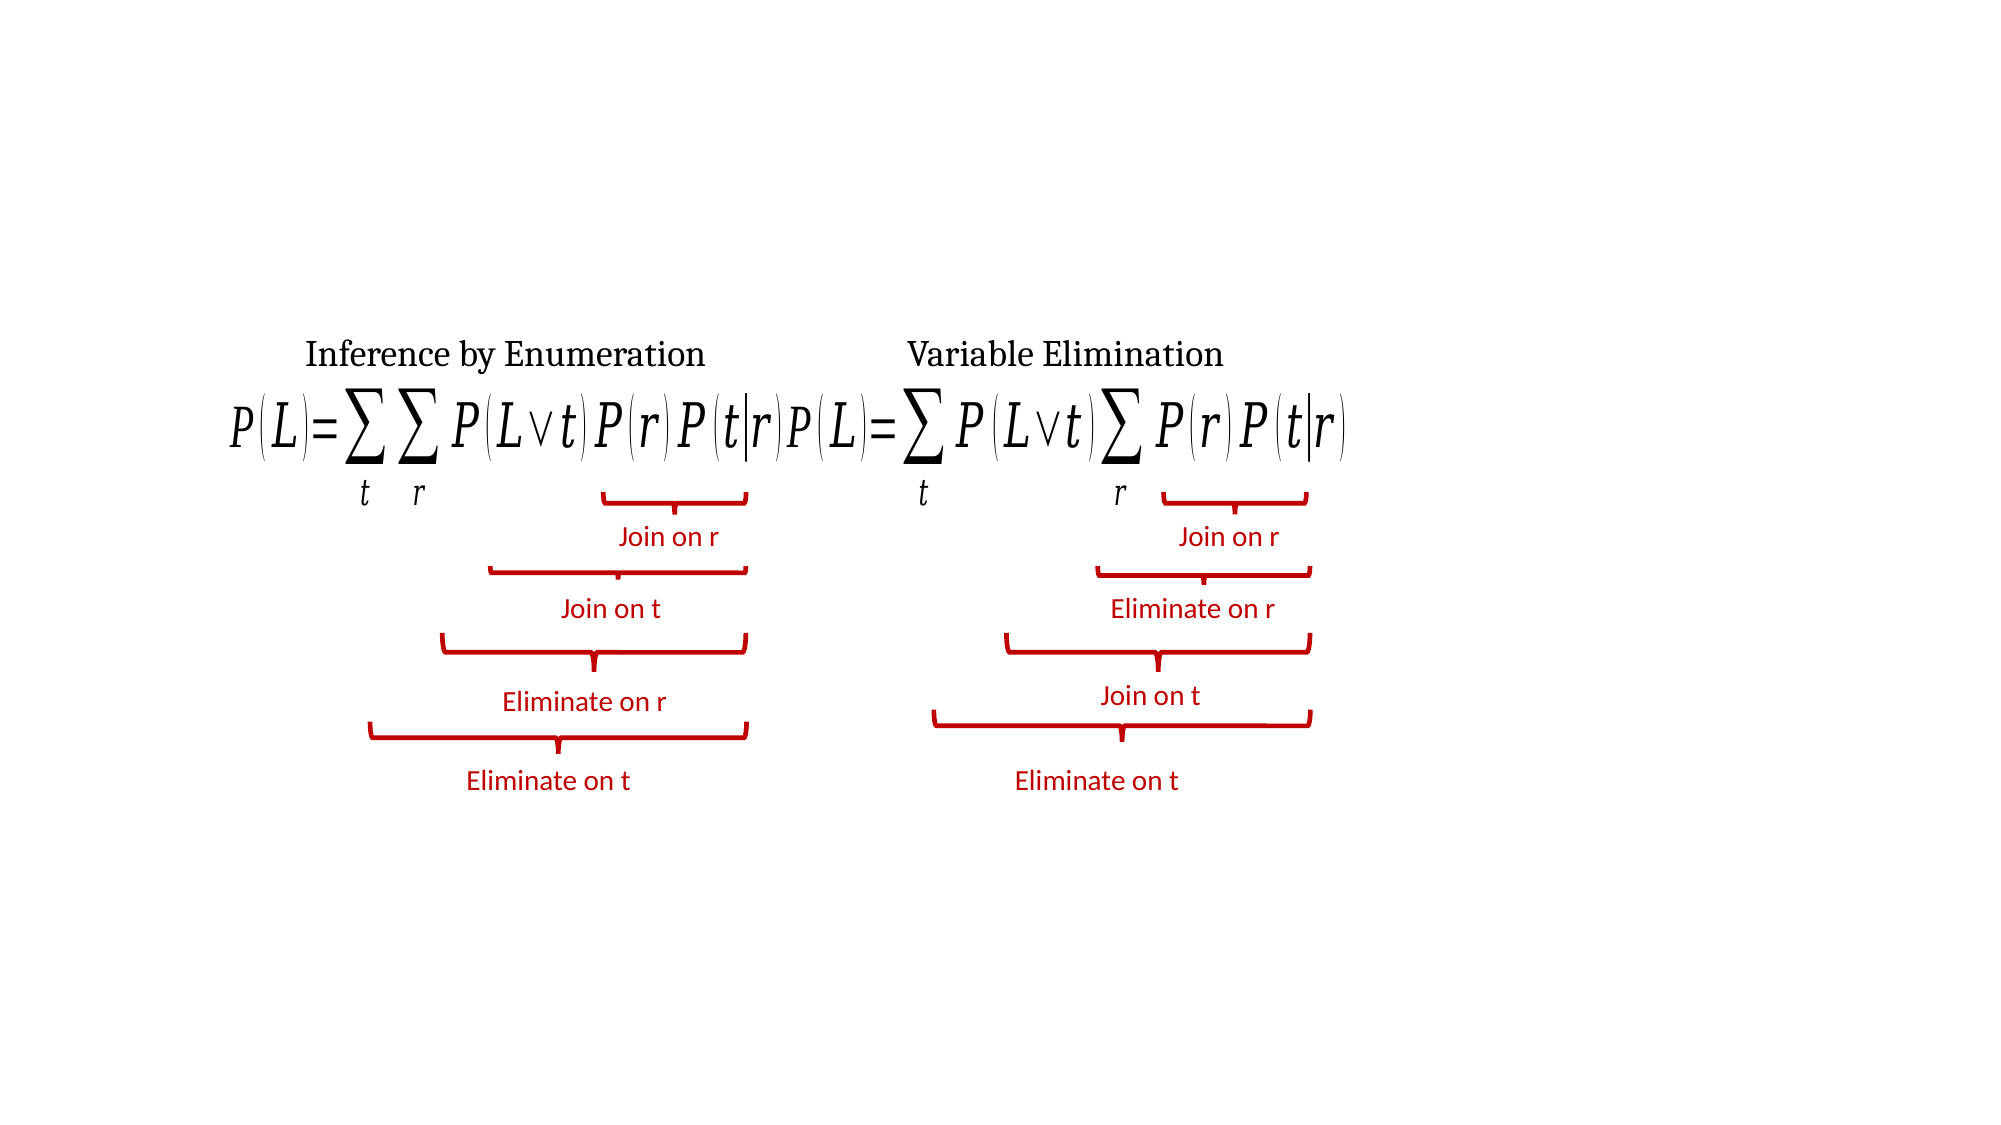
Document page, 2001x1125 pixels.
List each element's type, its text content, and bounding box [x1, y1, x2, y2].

text_box [933, 709, 1311, 742]
text_box Eliminate on t [451, 753, 665, 804]
text_box Join on t [1085, 669, 1230, 709]
text_box [1163, 491, 1307, 510]
text_box [1005, 632, 1311, 669]
text_box Join on r [1164, 510, 1295, 560]
text_box Eliminate on r [1095, 582, 1310, 632]
text_box [369, 721, 748, 753]
text_box [602, 492, 747, 510]
text_box Join on t [546, 582, 690, 632]
text_box [489, 566, 747, 580]
text_box Eliminate on r [487, 675, 701, 721]
text_box [1097, 566, 1311, 582]
text_box Eliminate on t [999, 753, 1214, 804]
text_box Inference by Enumeration [290, 321, 722, 381]
text_box Join on r [603, 510, 735, 560]
text_box [441, 632, 747, 672]
text_box Variable Elimination [892, 321, 1240, 381]
